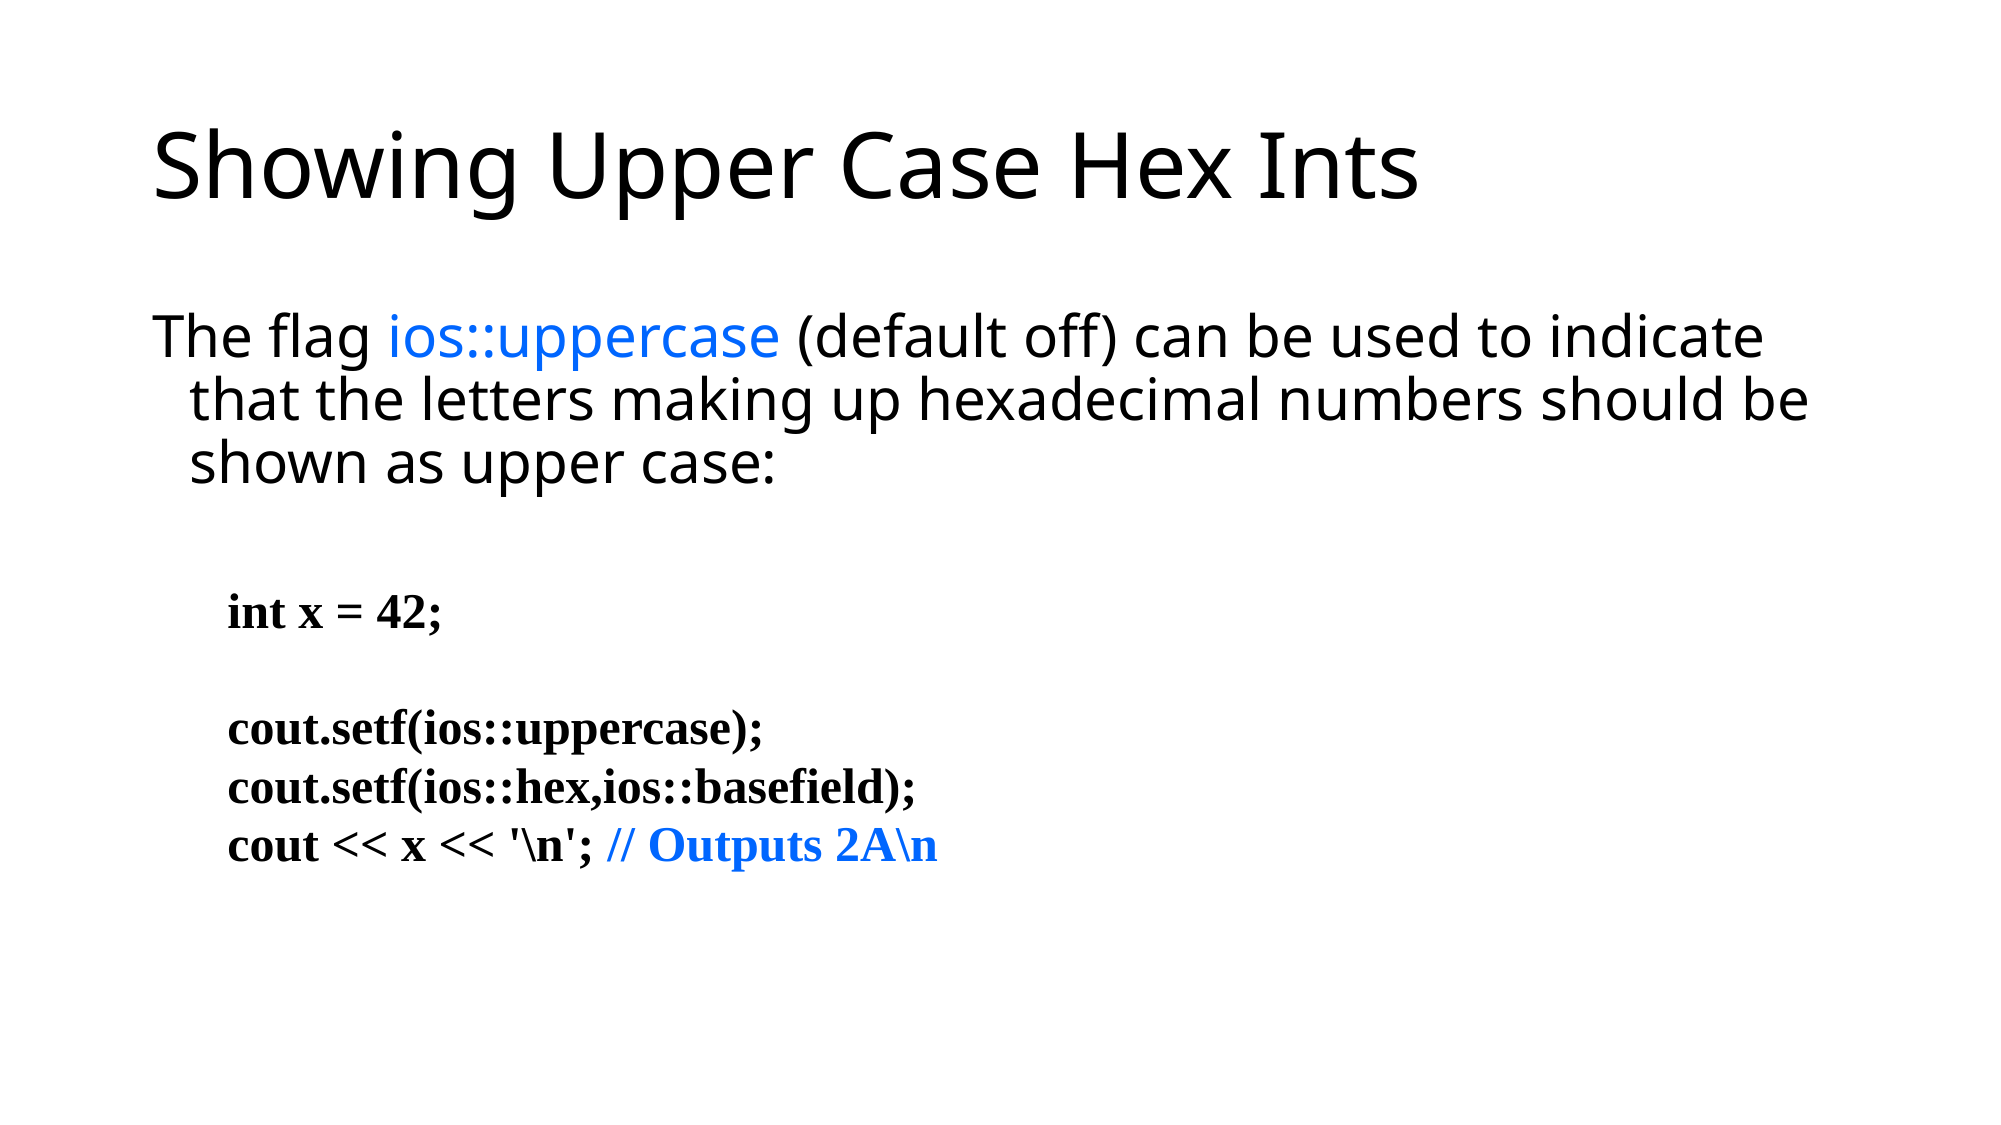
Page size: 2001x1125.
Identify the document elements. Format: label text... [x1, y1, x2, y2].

list The flag ios::uppercase (default off) can be used to indicate that the letters making up hexadecimal numbers should be shown as upper case: int x = 42; cout.setf(ios::uppercase); cout.setf(ios::hex,ios::basefield); cout << x << '\n'; // Outputs 2A\n [137, 299, 1863, 1014]
title Showing Upper Case Hex Ints [137, 59, 1863, 278]
